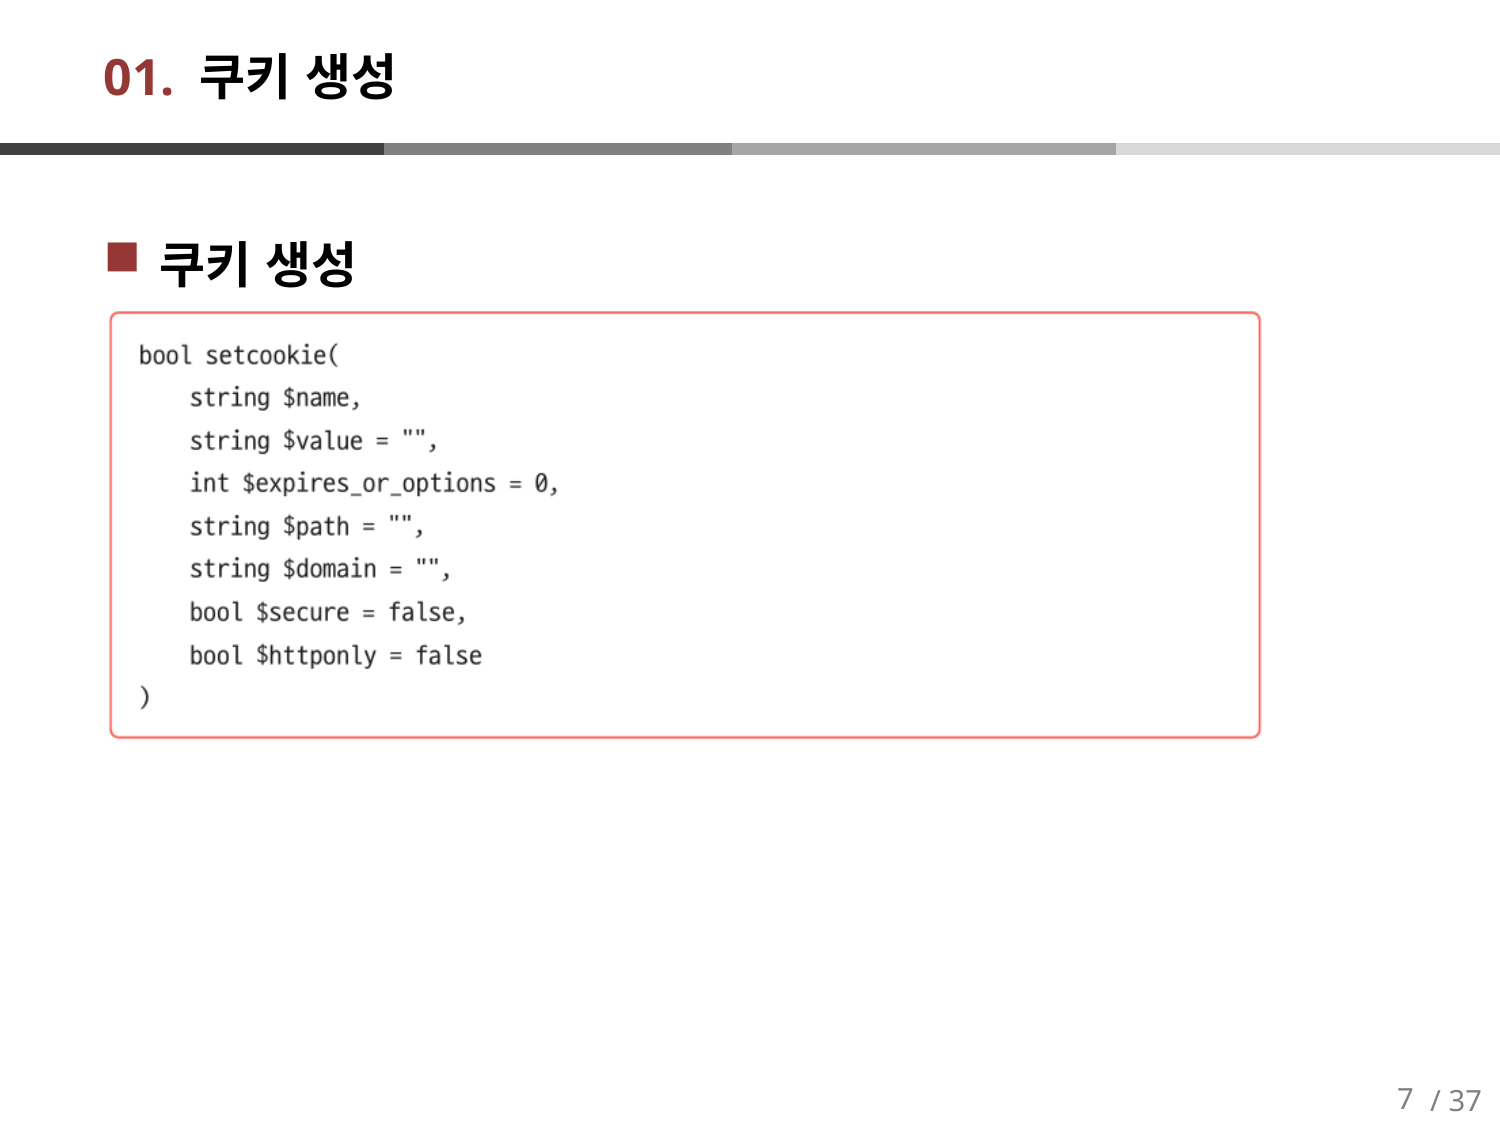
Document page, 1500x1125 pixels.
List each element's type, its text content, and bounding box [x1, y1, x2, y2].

picture [100, 302, 1268, 750]
title 01. 쿠키 생성 [88, 30, 1211, 121]
list 쿠키 생성 [88, 196, 1436, 1083]
